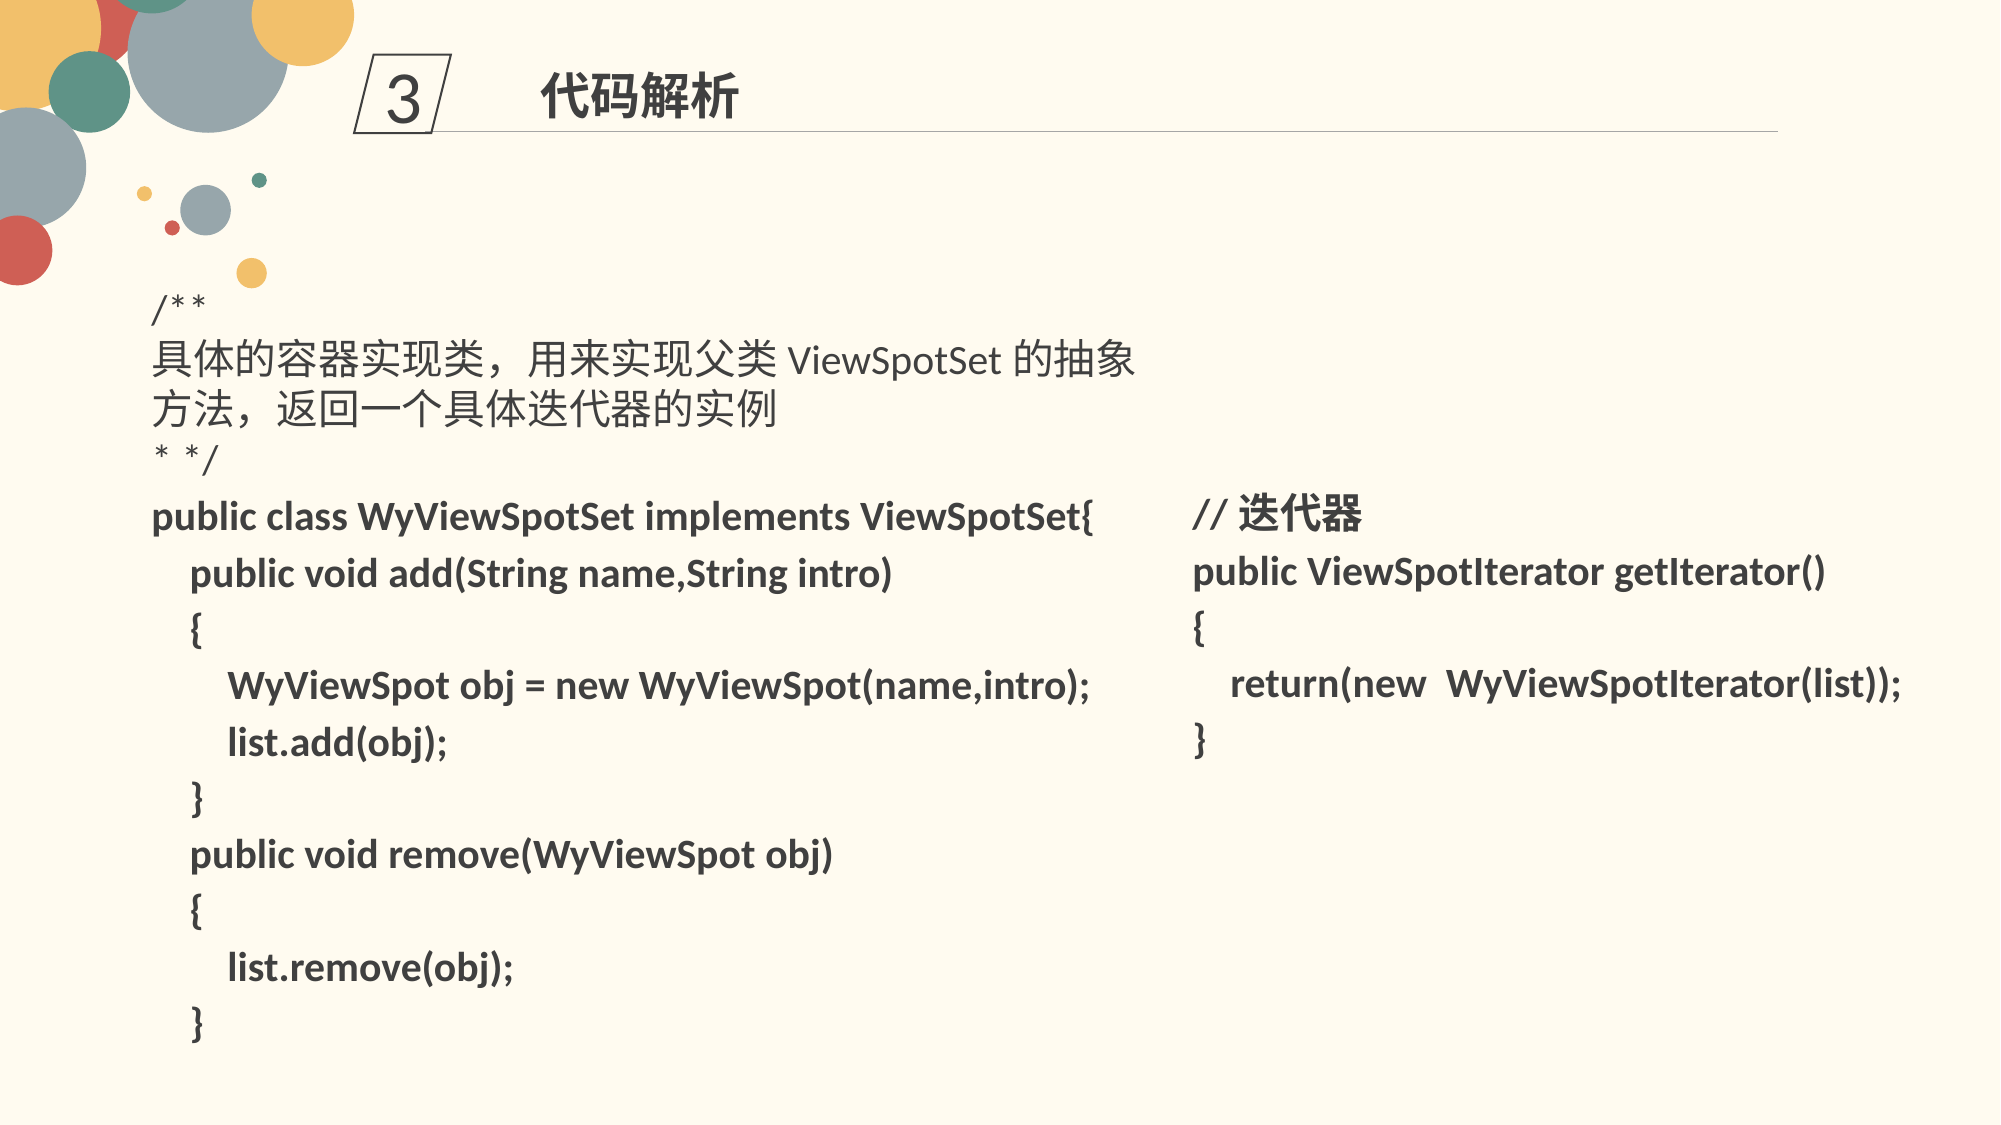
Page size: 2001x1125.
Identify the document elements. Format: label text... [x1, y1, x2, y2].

text_box 代码解析 [525, 57, 1296, 131]
text_box 3 [355, 53, 453, 135]
text_box /** 具体的容器实现类，用来实现父类ViewSpotSet的抽象方法，返回一个具体迭代器的实例 * */ public class WyViewSpotSet implements ViewSpotSet{ public void add(String name,String intro) { WyViewSpot obj = new WyViewSpot(name,intro); list.add(obj); } public void remove(WyViewSpot obj) { list.remove(obj); } [136, 275, 1165, 1054]
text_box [0, 0, 355, 289]
text_box //迭代器 public ViewSpotIterator getIterator() { return(new WyViewSpotIterator(list)); } [1139, 473, 1928, 770]
